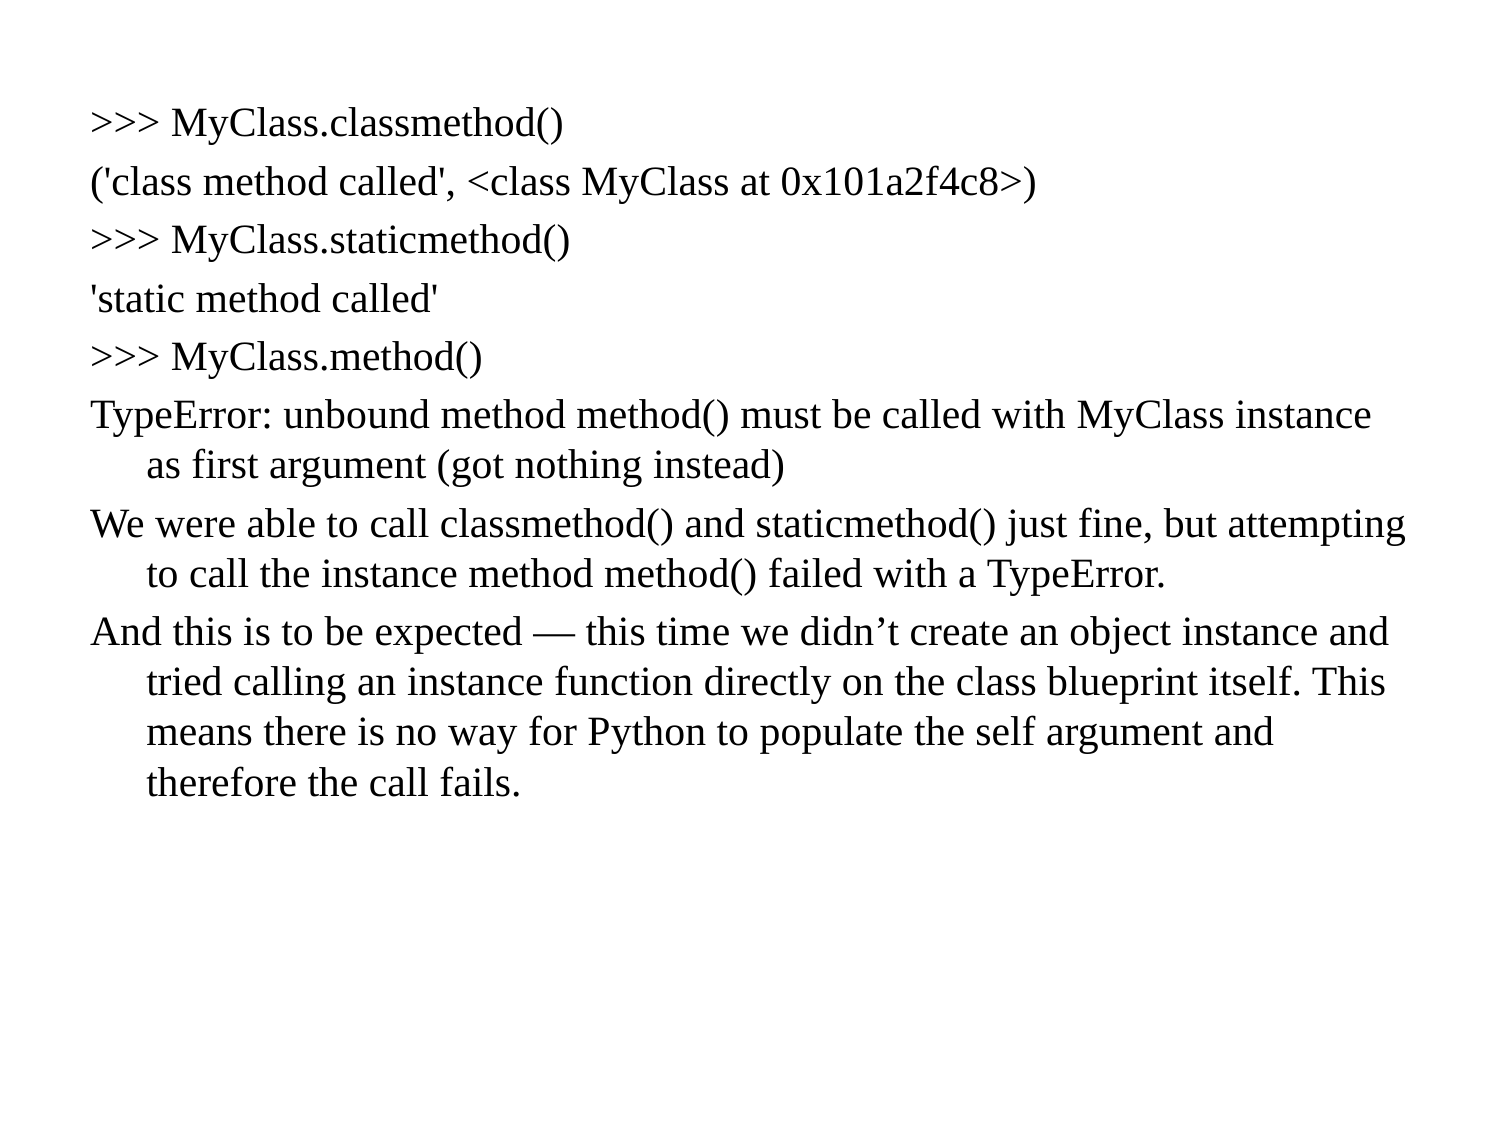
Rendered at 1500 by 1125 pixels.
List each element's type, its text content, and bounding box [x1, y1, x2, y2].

list >>> MyClass.classmethod() ('class method called', <class MyClass at 0x101a2f4c8>) >>> MyClass.staticmethod() 'static method called' >>> MyClass.method() TypeError: unbound method method() must be called with MyClass instance as first argument (got nothing instead) We were able to call classmethod() and staticmethod() just fine, but attempting to call the instance method method() failed with a TypeError. And this is to be expected — this time we didn’t create an object instance and tried calling an instance function directly on the class blueprint itself. This means there is no way for Python to populate the self argument and therefore the call fails. [75, 87, 1425, 1005]
